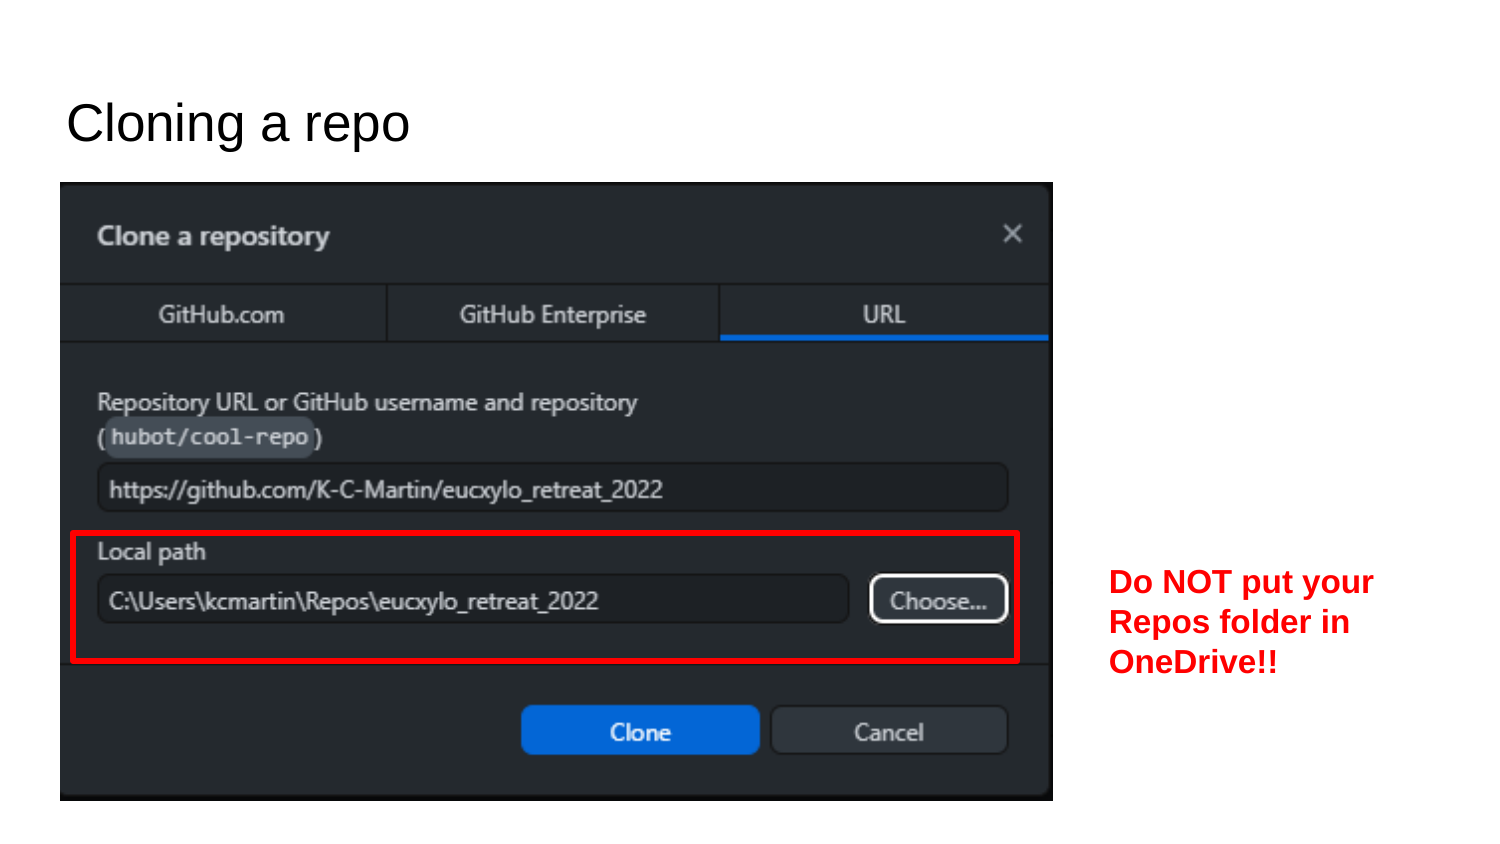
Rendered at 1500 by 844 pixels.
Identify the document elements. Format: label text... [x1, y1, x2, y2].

picture [59, 182, 1053, 802]
title Cloning a repo [51, 72, 1449, 167]
text_box Do NOT put your Repos folder in OneDrive!! [1093, 545, 1475, 696]
